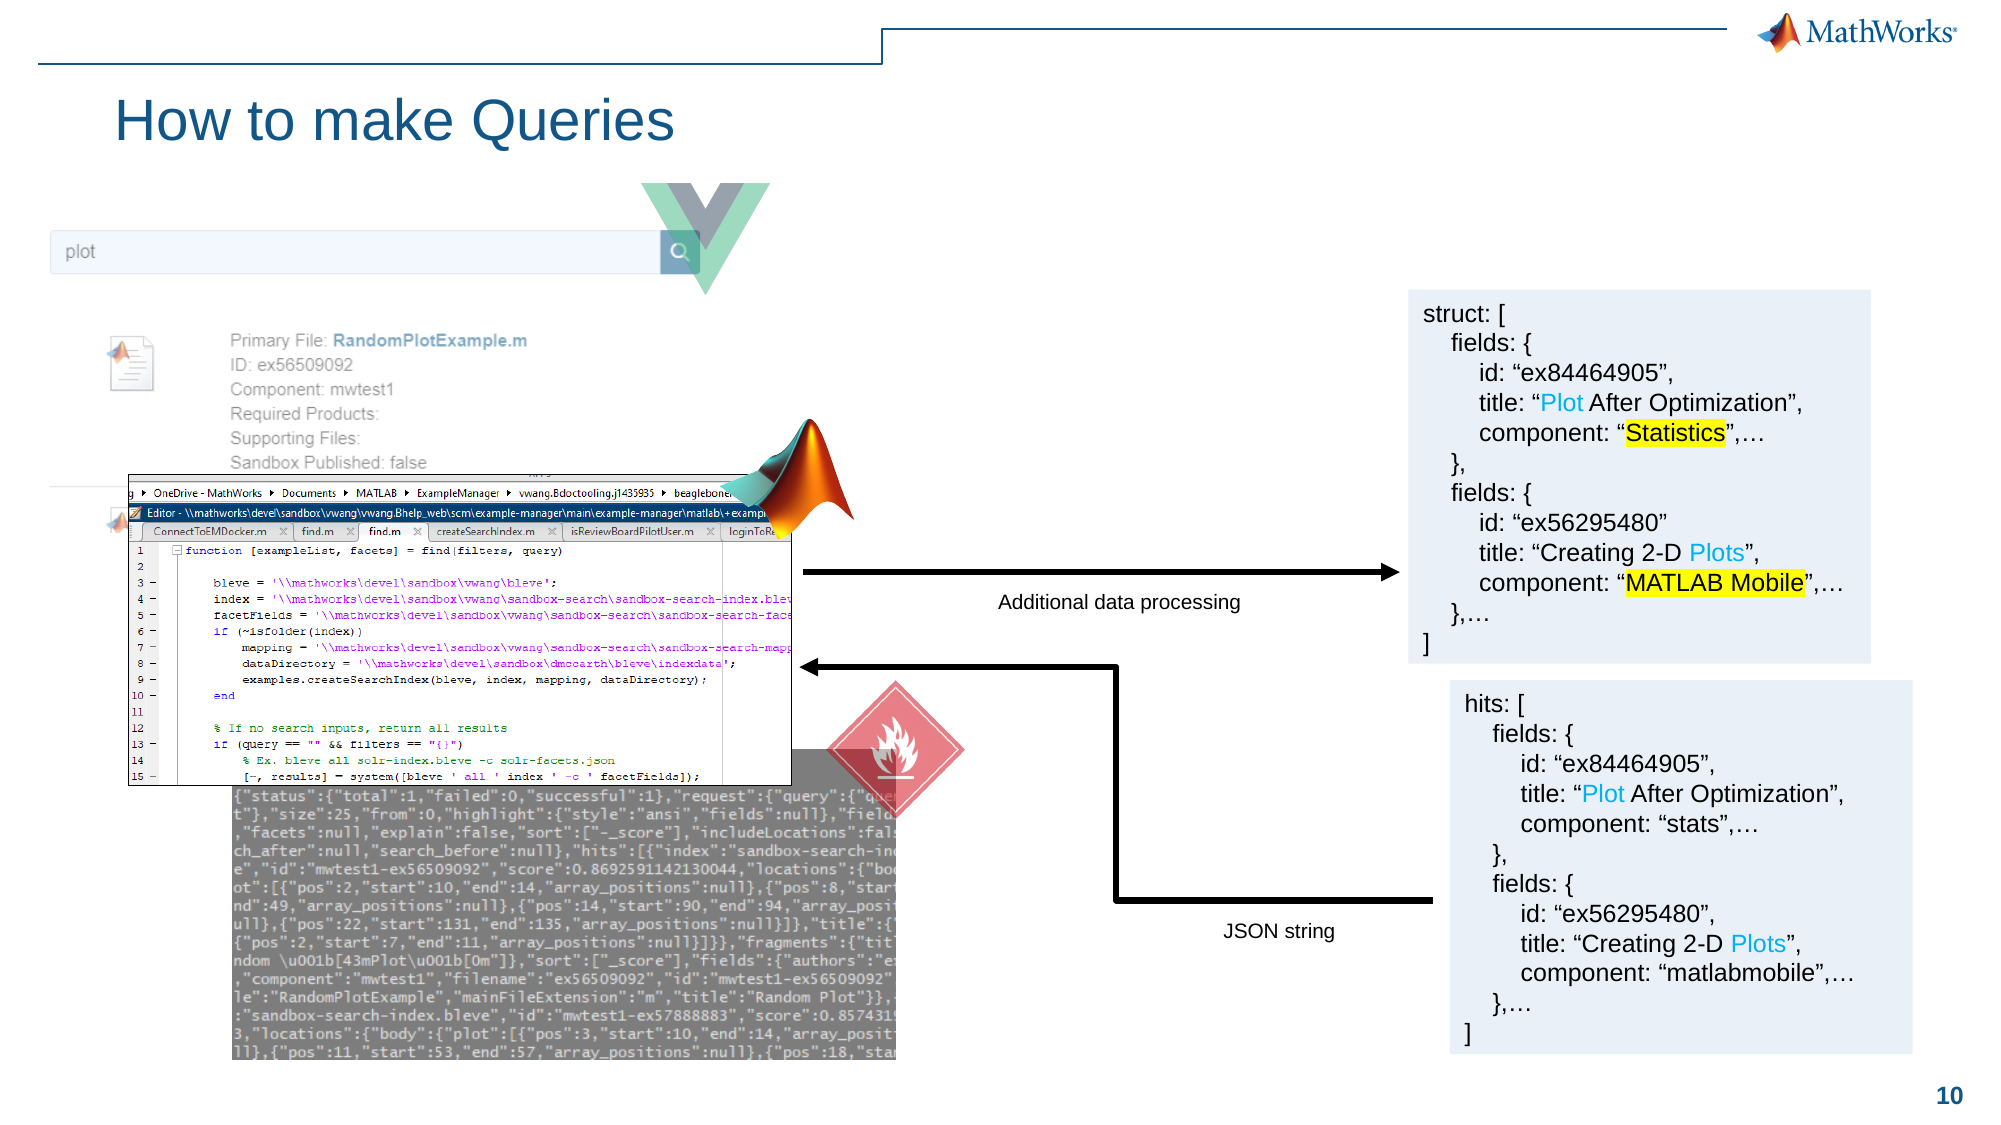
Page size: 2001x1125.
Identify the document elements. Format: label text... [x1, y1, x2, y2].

title How to make Queries [99, 75, 1867, 238]
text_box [799, 666, 1434, 901]
text_box struct: [ fields: { id: “ex84464905”, title: “Plot After Optimization”, component: “Statistics”,… }, fields: { id: “ex56295480” title: “Creating 2-D Plots”, component: “MATLAB Mobile”,… },… ] [1408, 289, 1872, 664]
text_box Additional data processing [983, 581, 1295, 621]
picture [1751, 3, 1970, 63]
text_box hits: [ fields: { id: “ex84464905”, title: “Plot After Optimization”, component: “stats”,… }, fields: { id: “ex56295480”, title: “Creating 2-D Plots”, component: “matlabmobile”,… },… ] [1449, 680, 1913, 1055]
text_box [42, 183, 770, 534]
text_box JSON string [1208, 910, 1374, 951]
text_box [232, 794, 965, 1061]
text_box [128, 418, 855, 786]
